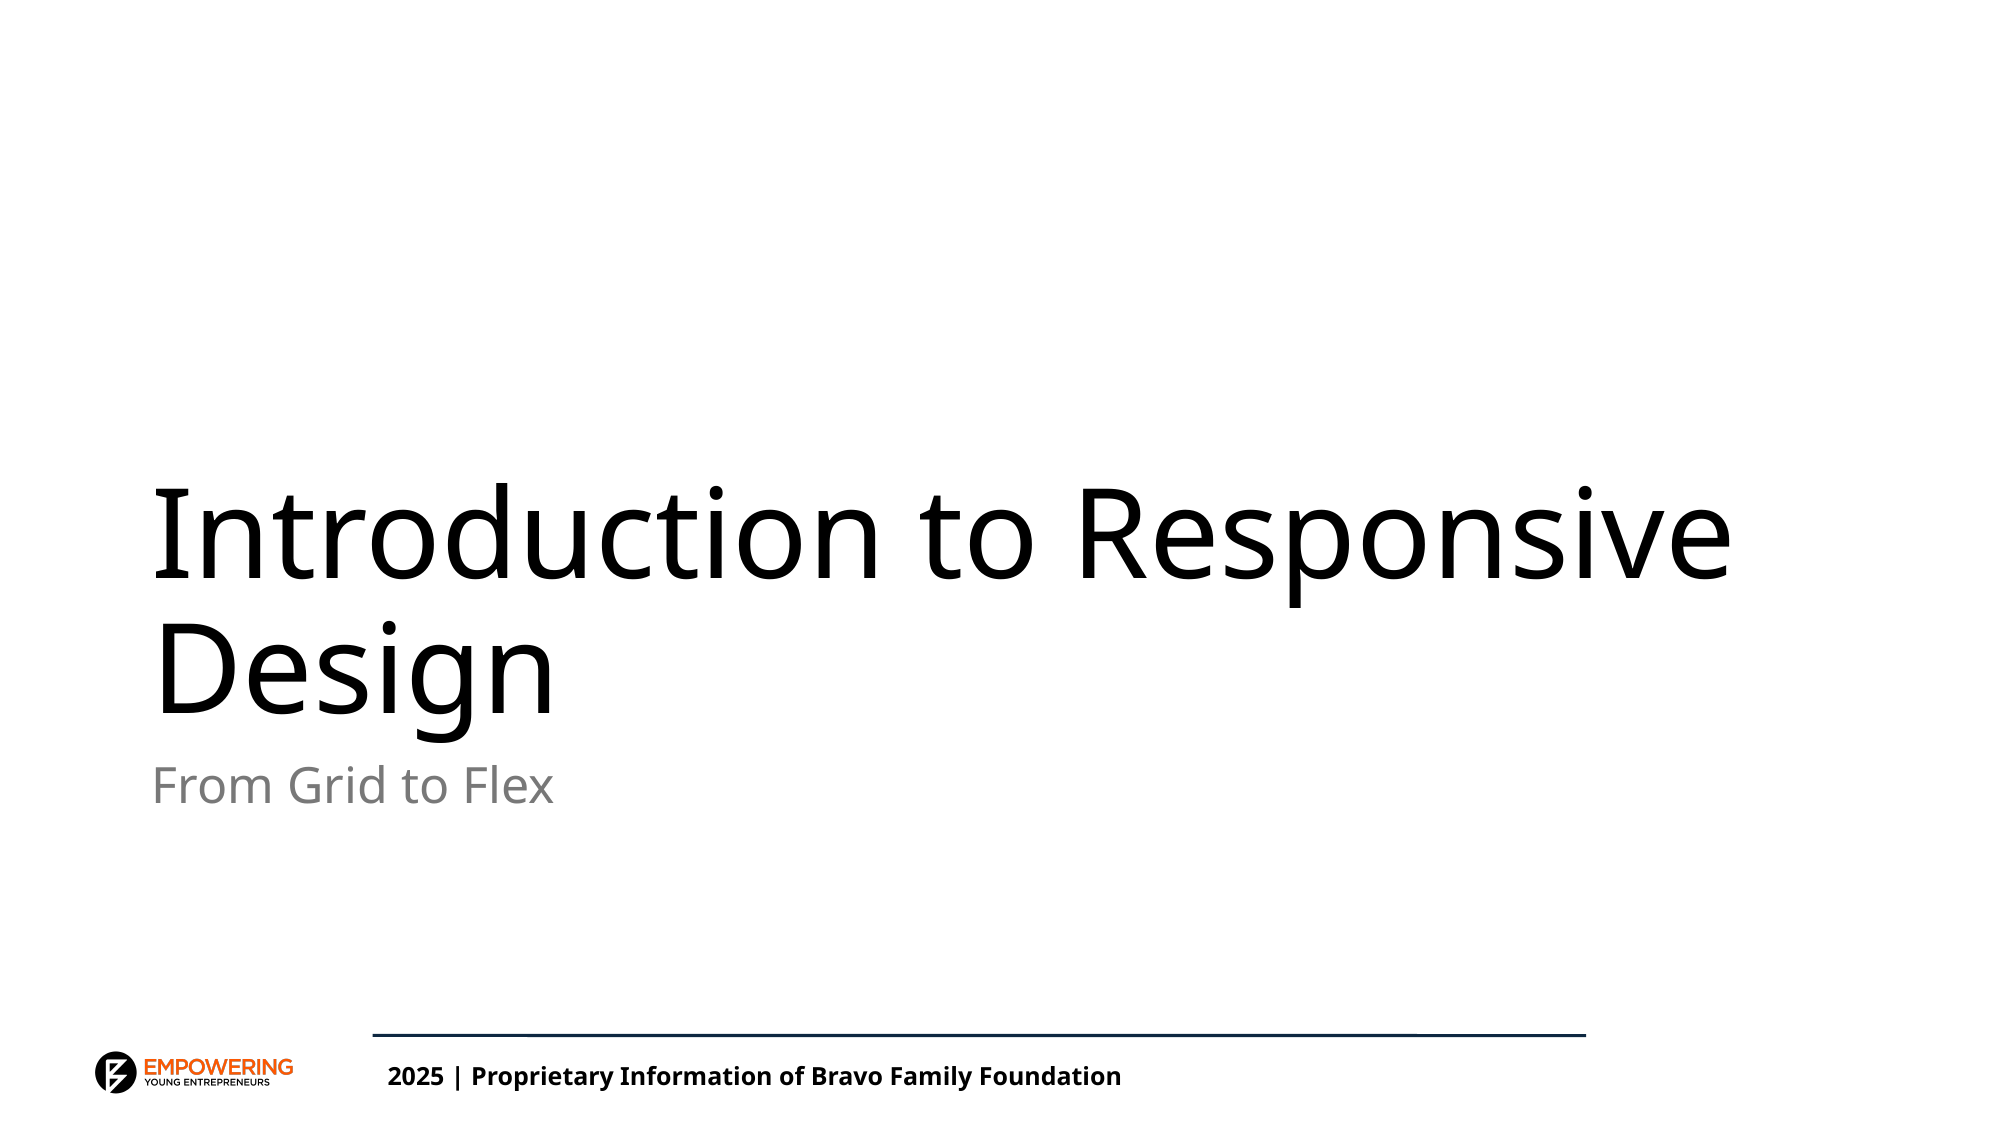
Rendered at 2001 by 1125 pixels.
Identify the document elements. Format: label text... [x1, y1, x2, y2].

picture [87, 1043, 303, 1102]
title Introduction to Responsive Design [136, 280, 1862, 749]
list From Grid to Flex [136, 752, 1862, 999]
